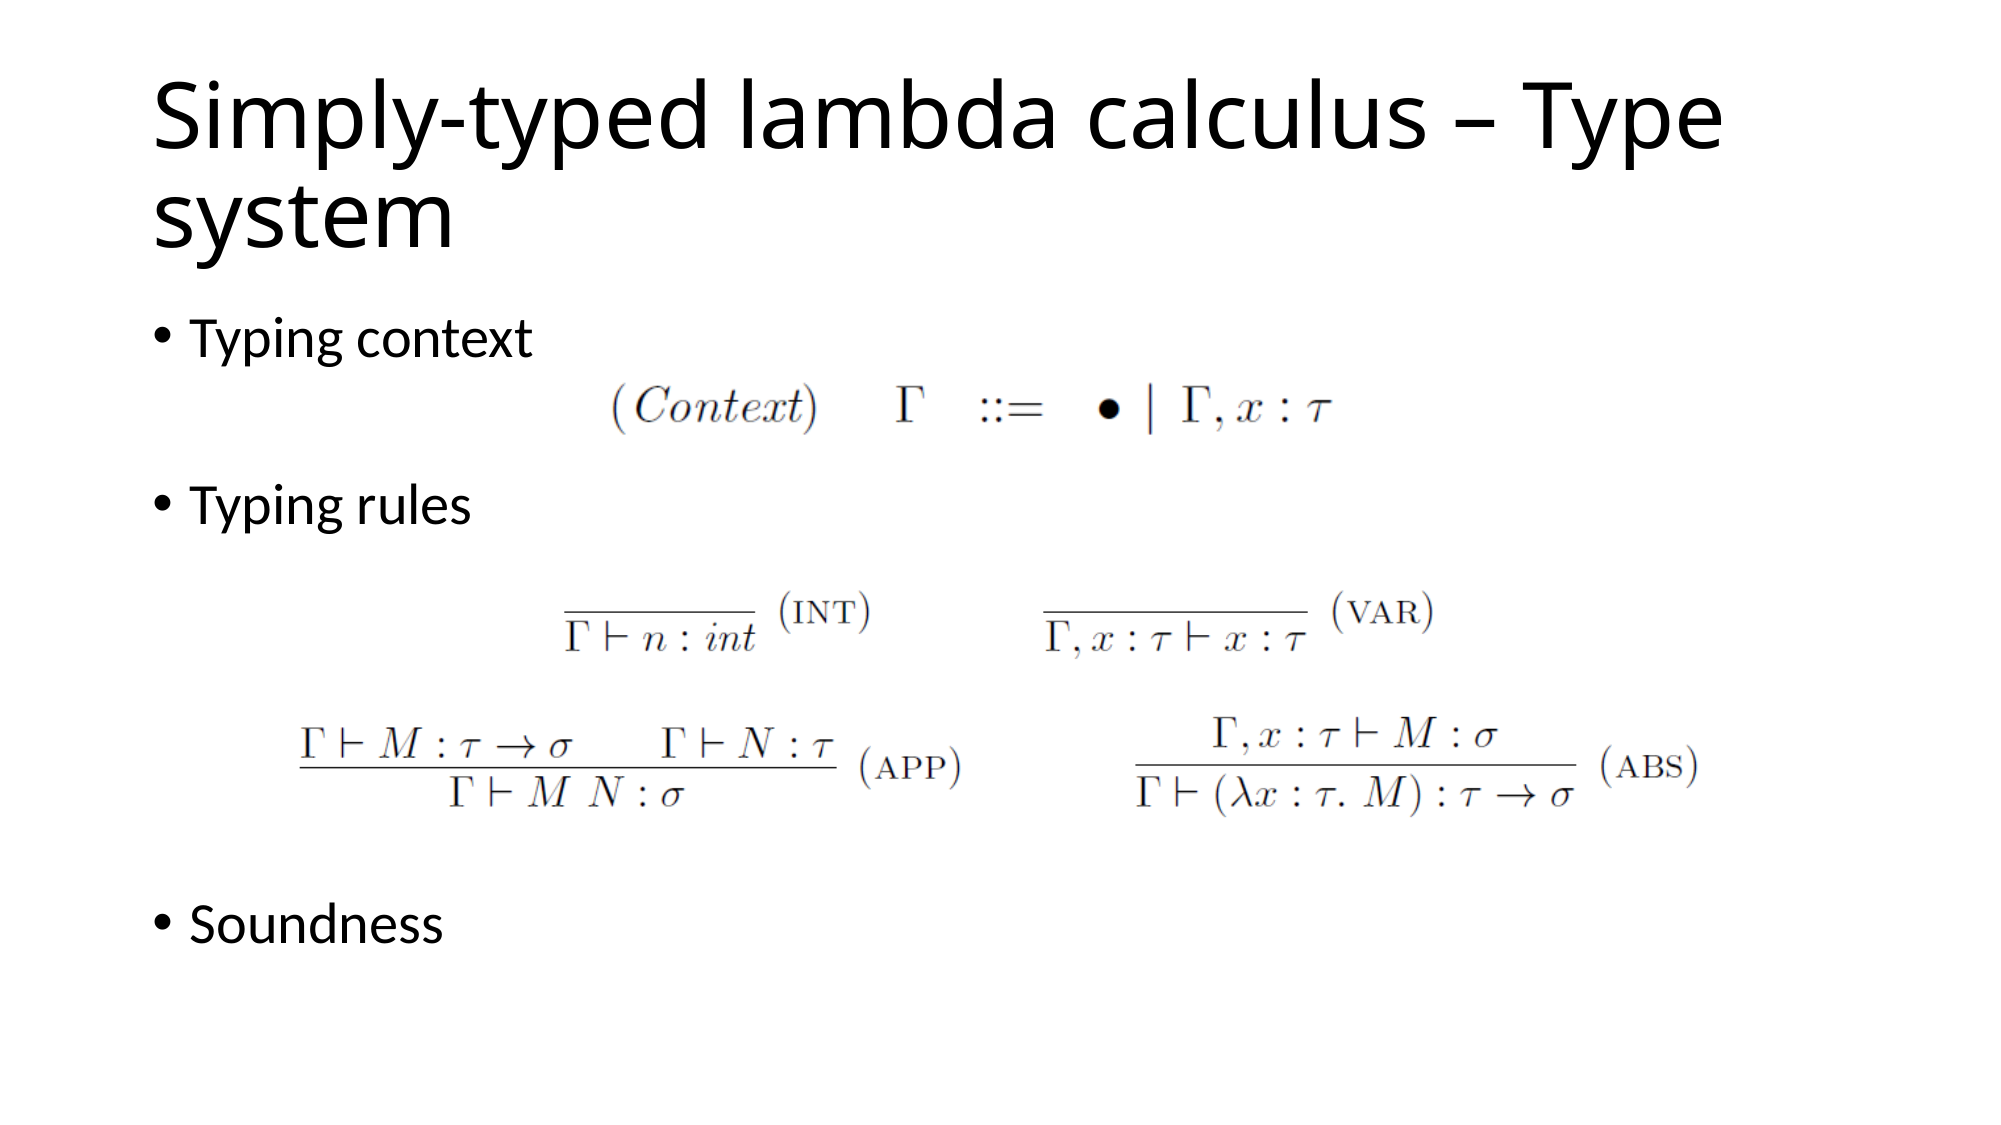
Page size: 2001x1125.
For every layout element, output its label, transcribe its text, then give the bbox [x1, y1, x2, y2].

picture [593, 361, 1708, 460]
list Typing context Typing rules Soundness [137, 299, 1863, 1014]
title Simply-typed lambda calculus – Type system [137, 59, 1863, 278]
picture [291, 551, 1708, 838]
